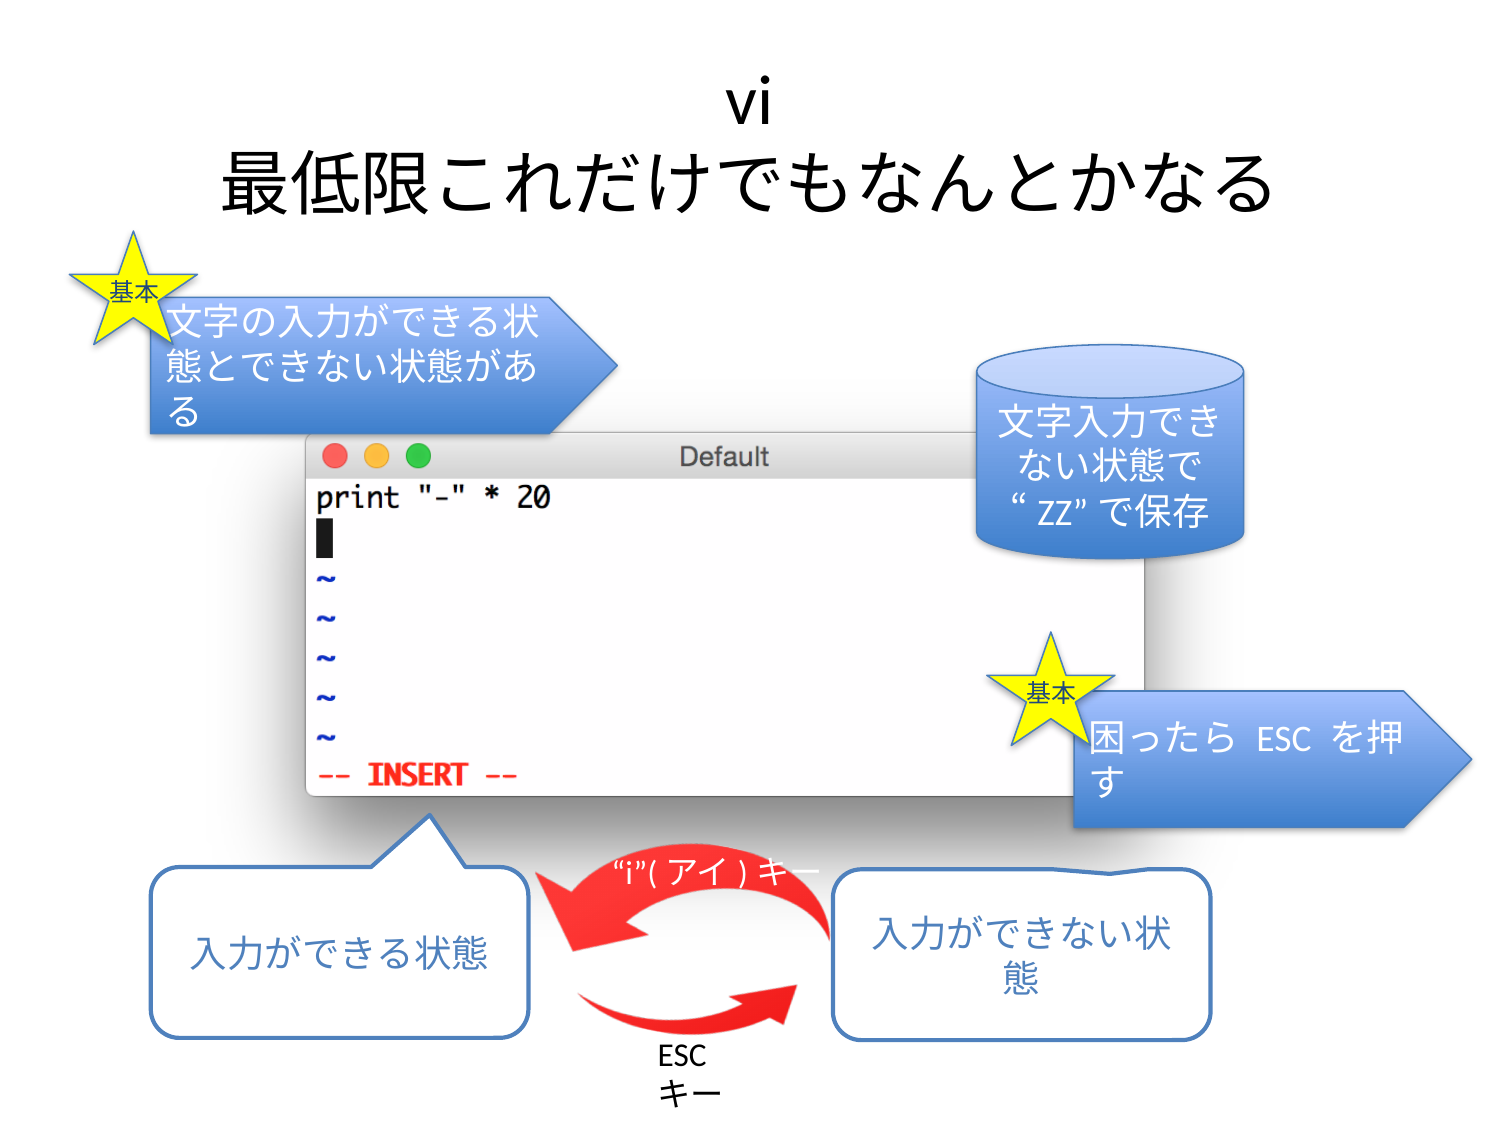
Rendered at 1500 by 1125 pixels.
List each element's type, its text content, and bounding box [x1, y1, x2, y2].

text_box 入力ができる状態 [148, 864, 519, 1040]
text_box 文字入力できない状態で “ZZ”で保存 [979, 343, 1241, 365]
text_box 文字の入力ができる状態とできない状態がある [149, 296, 618, 435]
picture [189, 366, 1262, 1061]
text_box 困ったら ESC を押す [1266, 690, 1473, 829]
text_box ESCキー [642, 1042, 793, 1121]
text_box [986, 631, 1116, 746]
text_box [69, 230, 198, 345]
title vi 最低限これだけでもなんとかなる [75, 45, 1425, 233]
text_box 入力ができない状態 [832, 972, 1213, 1043]
